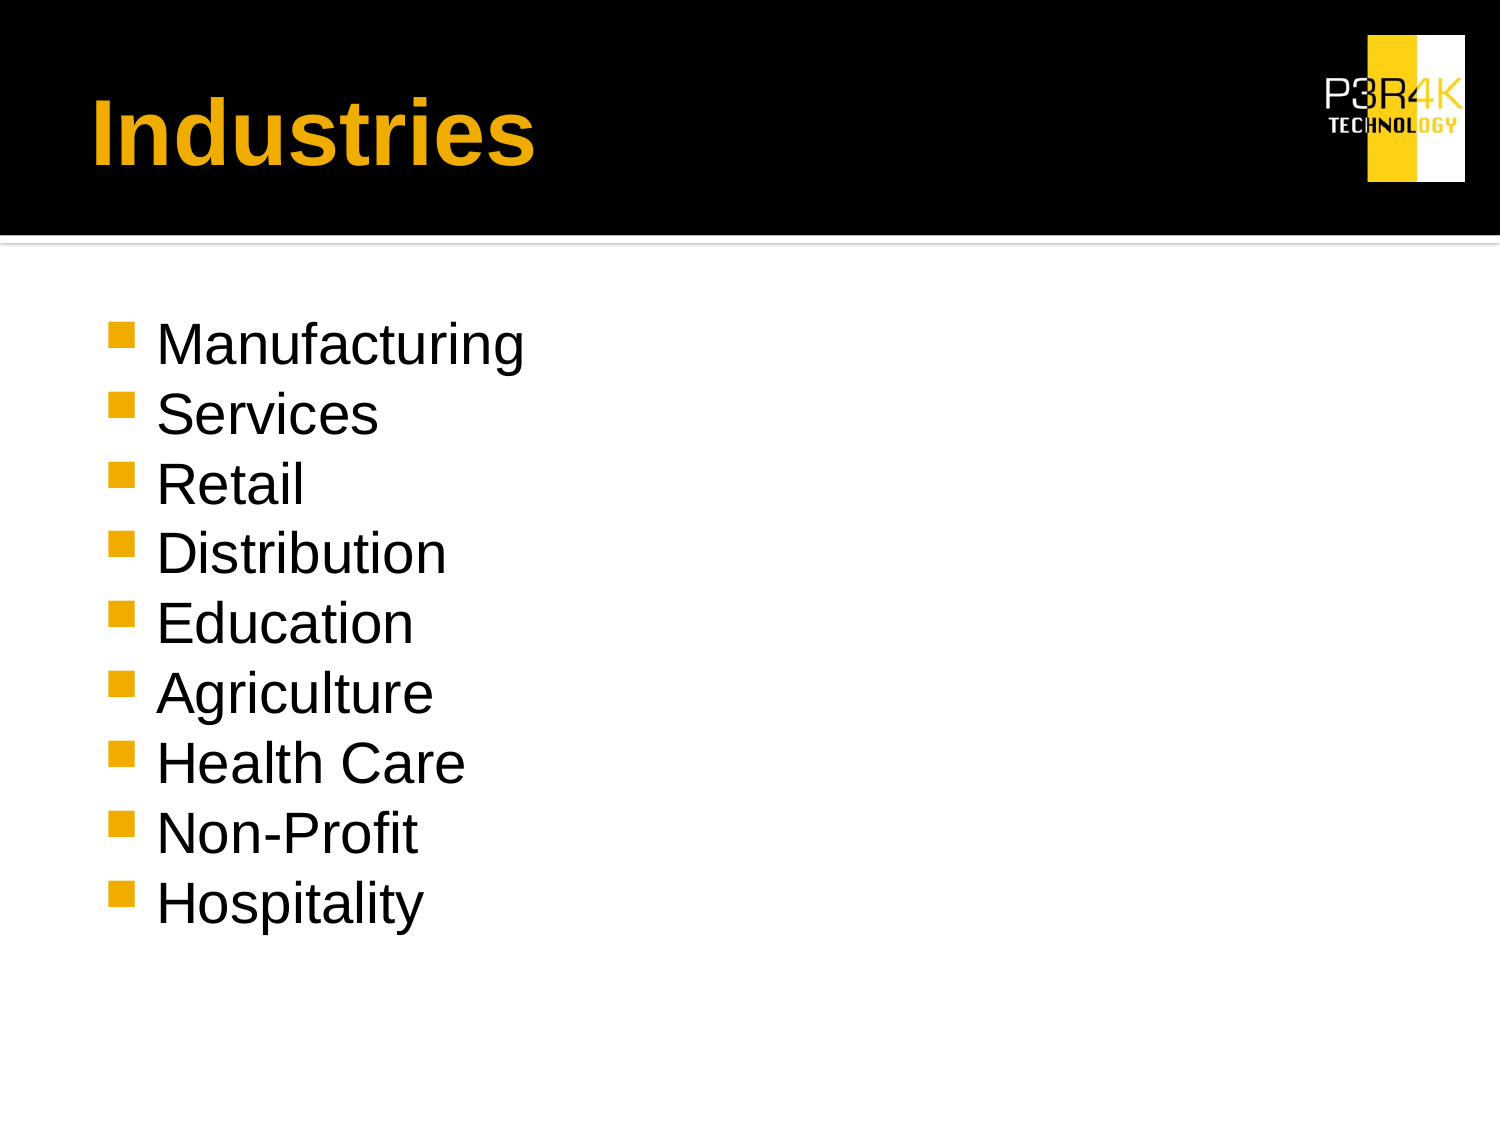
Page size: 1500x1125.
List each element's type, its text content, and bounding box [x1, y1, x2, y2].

picture [1425, 35, 1465, 182]
title Industries [75, 25, 1425, 231]
list Manufacturing Services Retail Distribution Education Agriculture Health Care Non-Profit Hospitality [75, 291, 1425, 1050]
